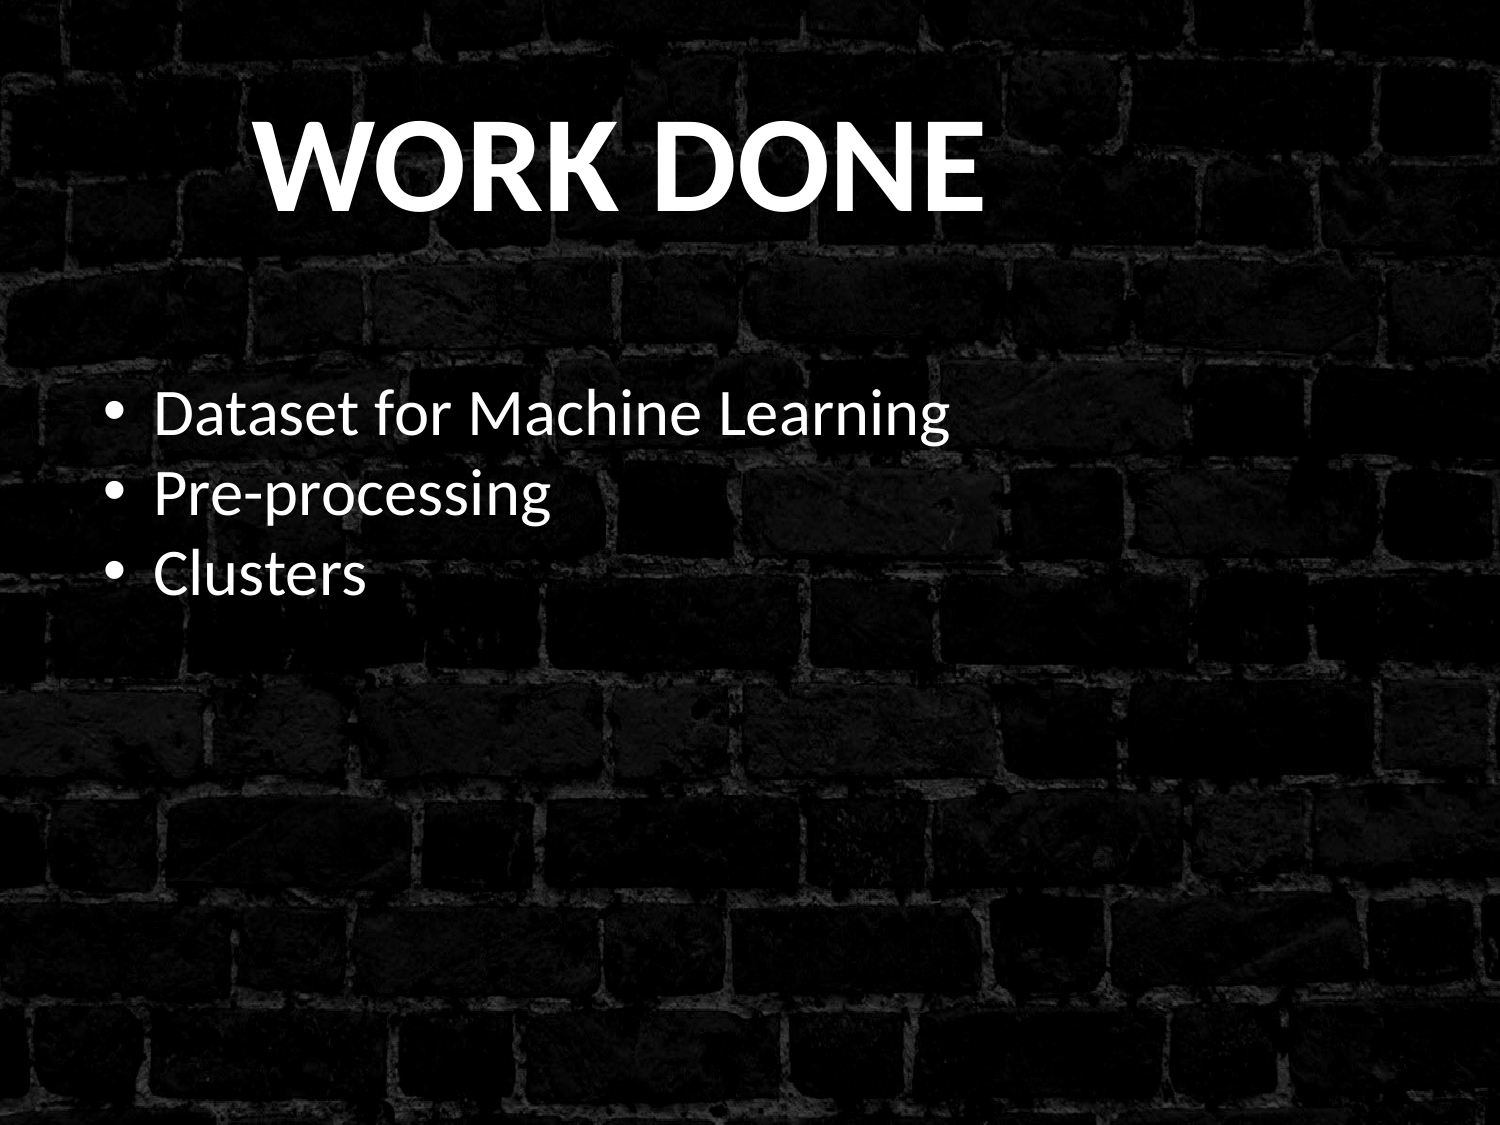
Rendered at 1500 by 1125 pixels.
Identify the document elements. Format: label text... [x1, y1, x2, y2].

text_box WORK DONE [236, 66, 1235, 247]
picture [0, 0, 1500, 1125]
text_box Dataset for Machine Learning Pre-processing Clusters [88, 361, 1170, 617]
